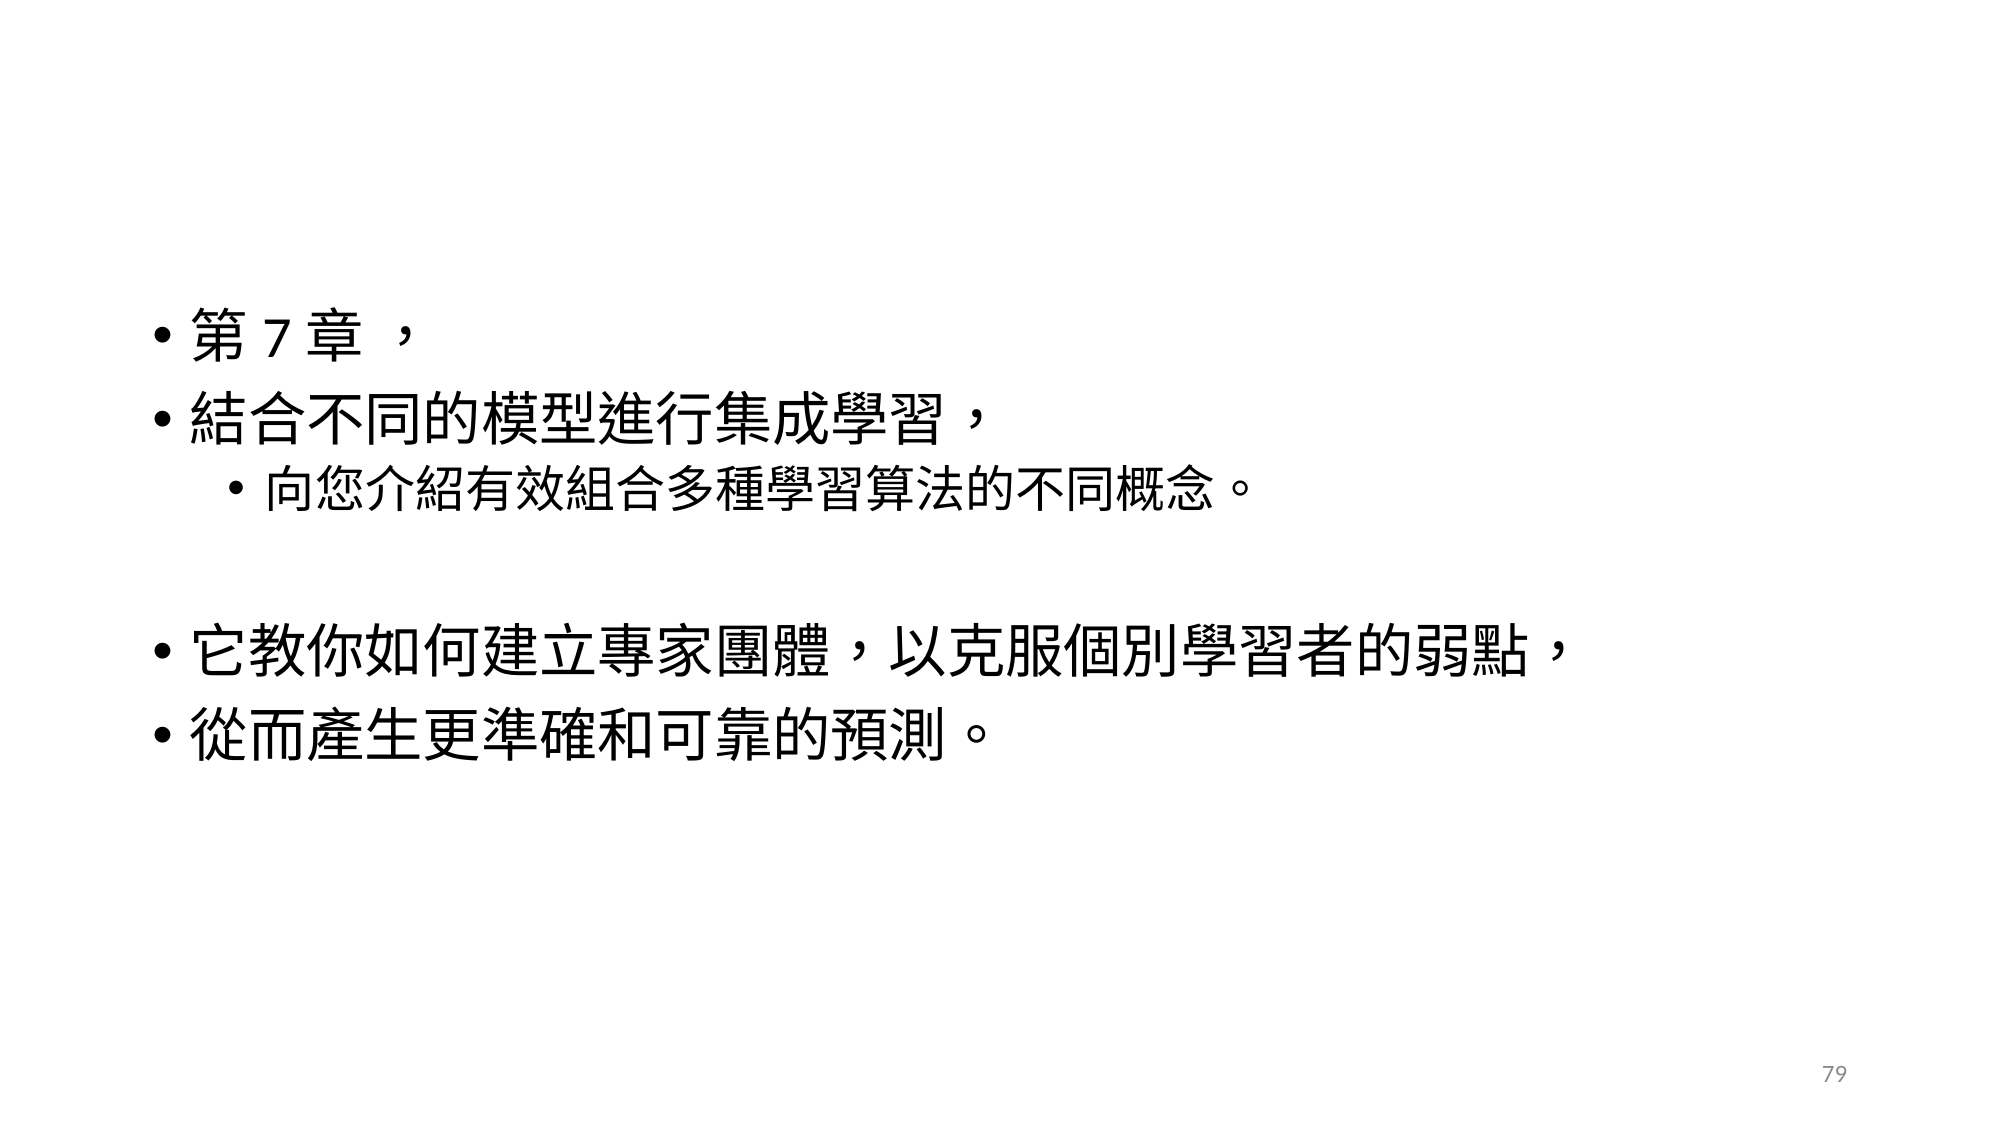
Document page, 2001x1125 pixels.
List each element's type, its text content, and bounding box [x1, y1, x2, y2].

list 第7章 ， 結合不同的模型進行集成學習， 向您介紹有效組合多種學習算法的不同概念。 它教你如何建立專家團體，以克服個別學習者的弱點， 從而產生更準確和可靠的預測。 [137, 299, 1863, 1014]
slide_number 79 [1412, 1042, 1863, 1103]
